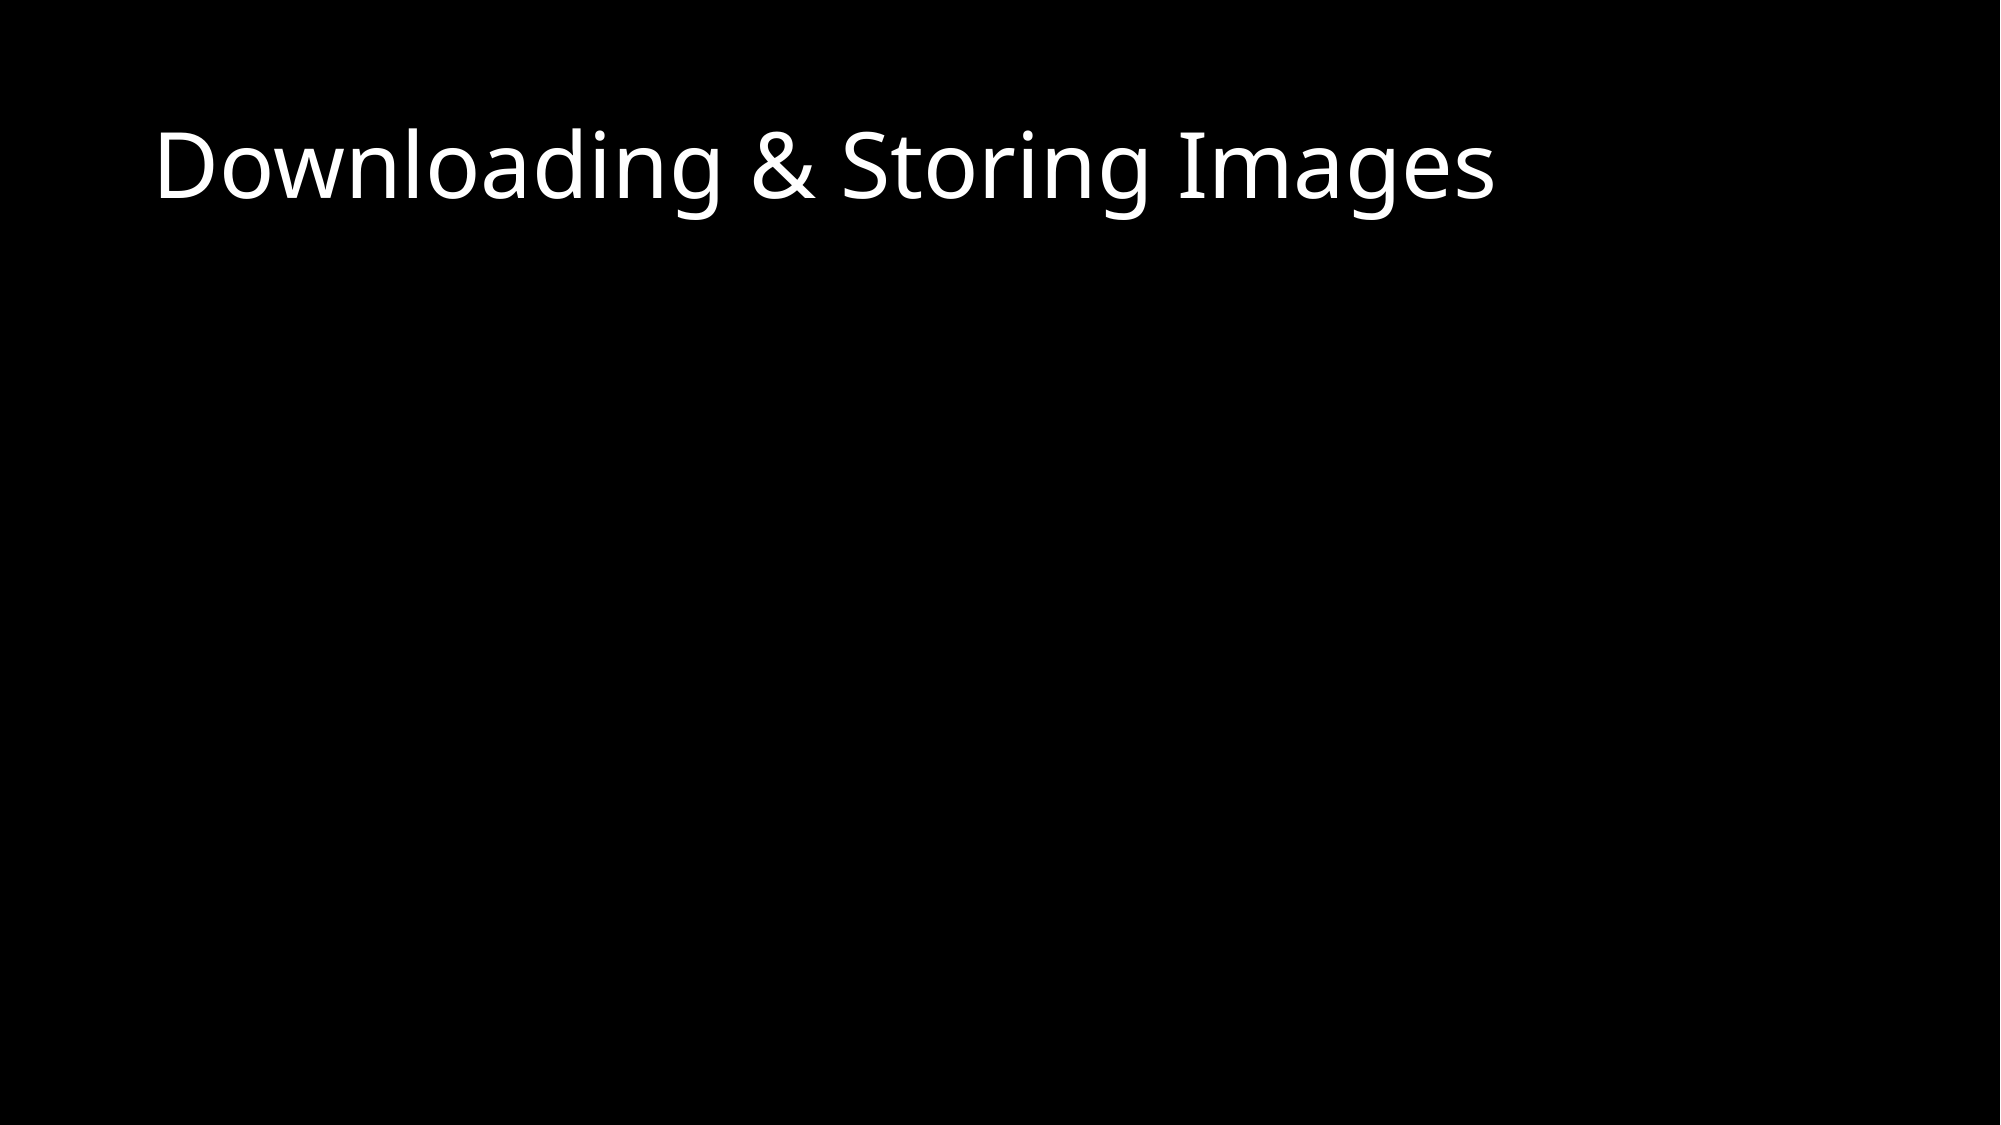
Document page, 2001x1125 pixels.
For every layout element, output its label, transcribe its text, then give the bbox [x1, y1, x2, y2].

title Downloading & Storing Images [137, 59, 1863, 278]
